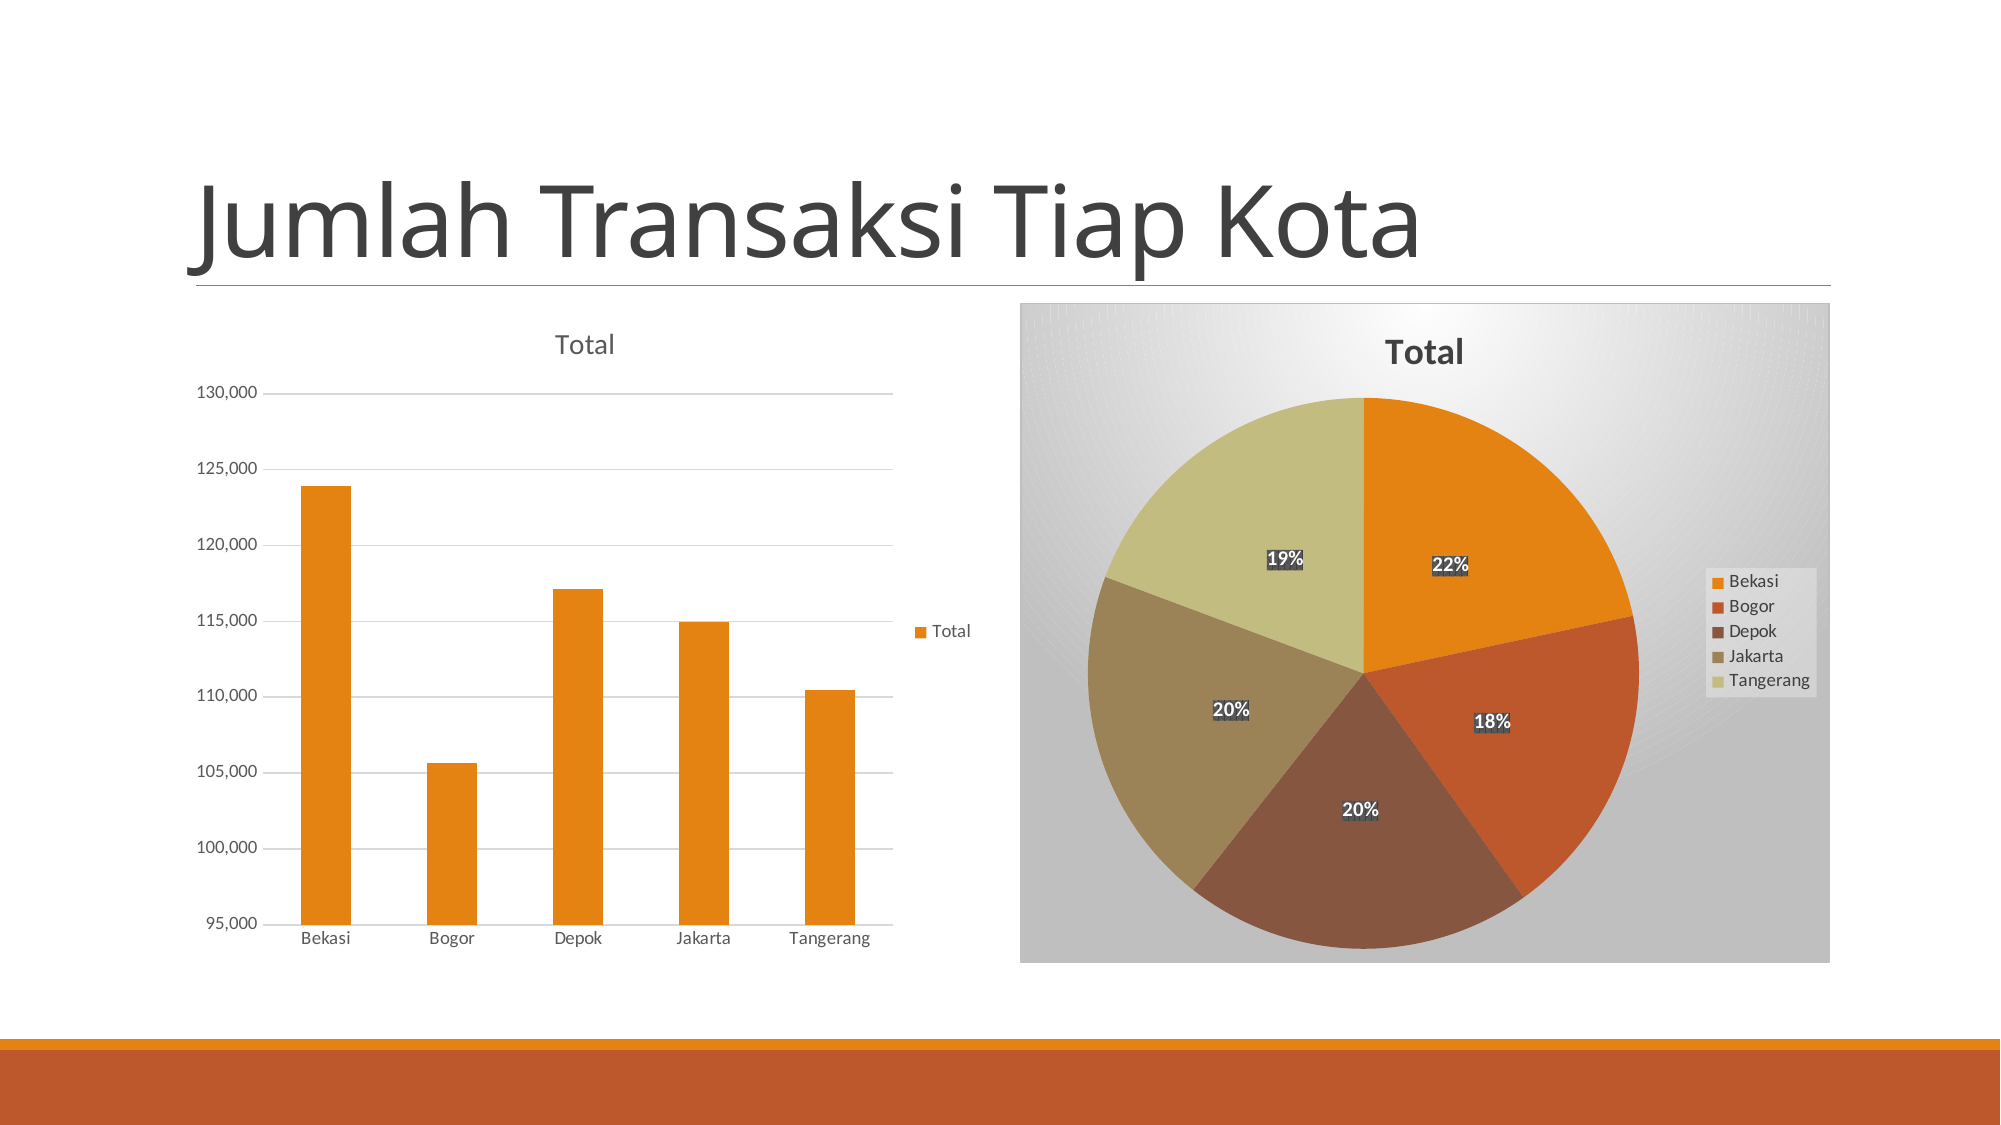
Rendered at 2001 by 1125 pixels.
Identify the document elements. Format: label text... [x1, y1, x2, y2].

chart [1019, 302, 1831, 964]
chart [179, 302, 991, 964]
title Jumlah Transaksi Tiap Kota [180, 47, 1830, 285]
